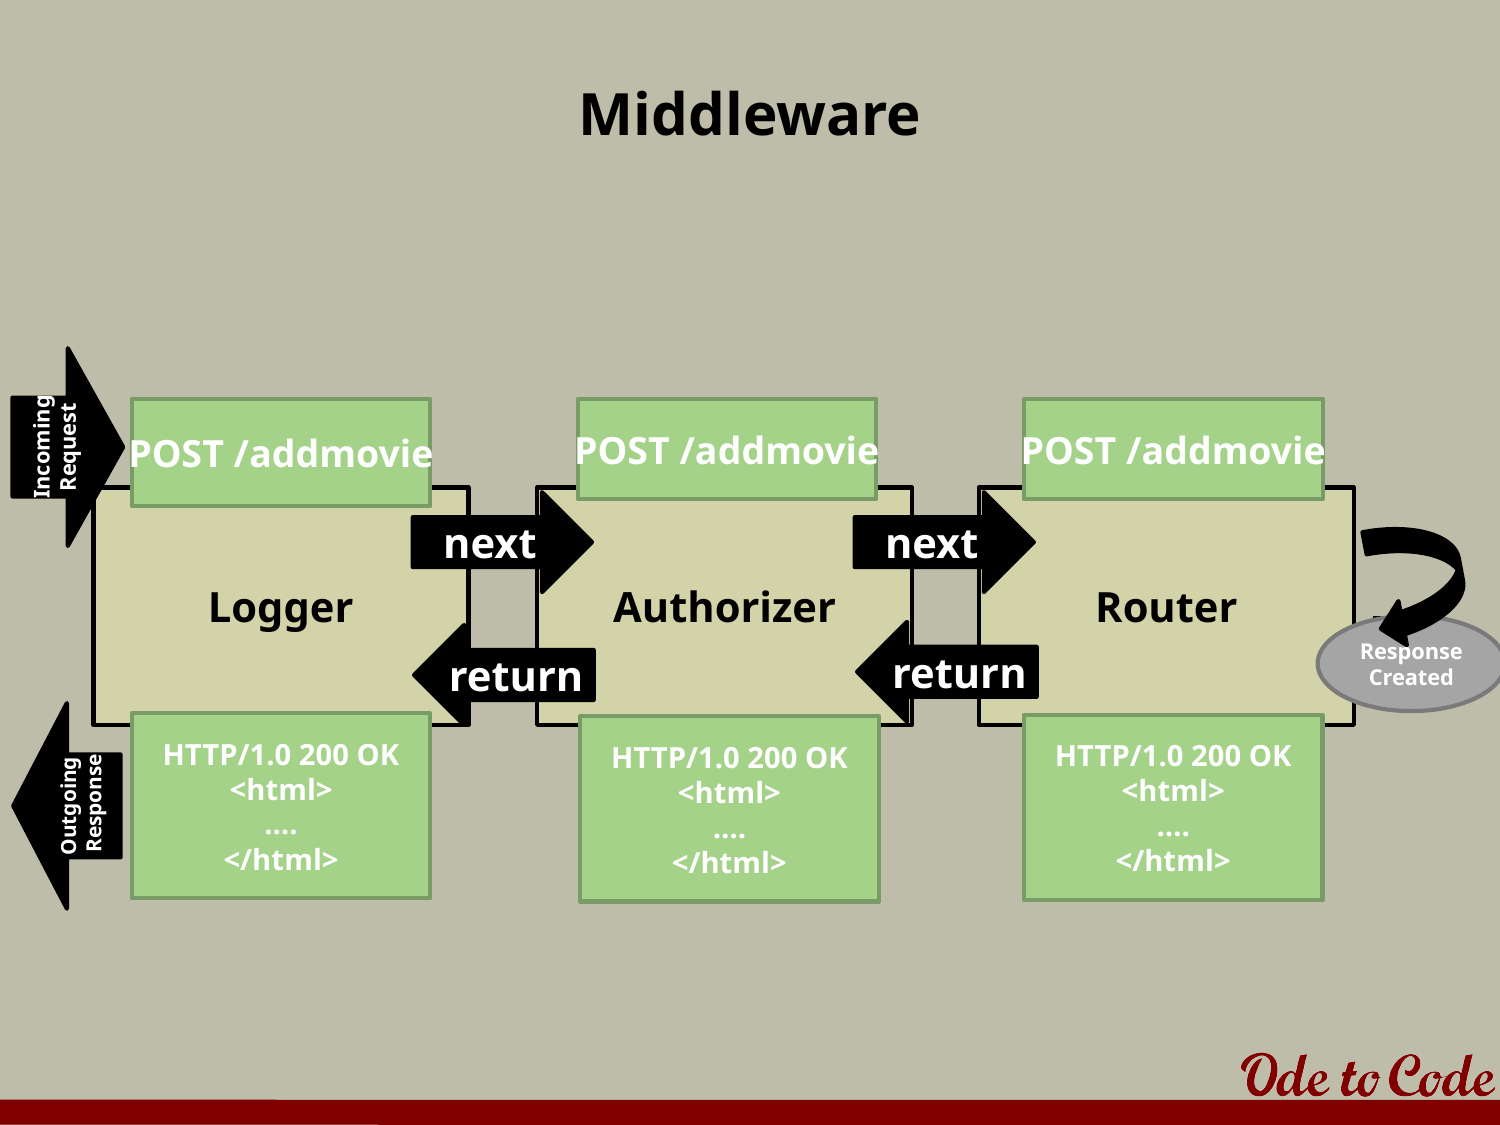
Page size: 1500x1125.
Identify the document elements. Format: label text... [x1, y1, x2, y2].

text_box Router [977, 485, 1356, 727]
text_box HTTP/1.0 200 OK <html> …. </html> [130, 711, 432, 900]
text_box Response Created [1315, 617, 1500, 714]
text_box return [855, 619, 1039, 724]
text_box next [852, 490, 1036, 595]
text_box POST /addmovie [576, 397, 878, 501]
text_box POST /addmovie [130, 397, 432, 508]
text_box POST /addmovie [1022, 397, 1325, 501]
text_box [1366, 634, 1429, 697]
text_box next [410, 490, 595, 595]
title Middleware [74, 49, 1426, 176]
text_box Outgoing Response [11, 701, 123, 911]
text_box Incoming Request [10, 346, 125, 548]
text_box Logger [91, 485, 471, 727]
text_box [1360, 526, 1466, 632]
text_box return [412, 623, 596, 727]
text_box HTTP/1.0 200 OK <html> …. </html> [1022, 713, 1325, 902]
picture [1187, 975, 1500, 1125]
text_box HTTP/1.0 200 OK <html> …. </html> [578, 714, 881, 904]
text_box Authorizer [535, 485, 914, 727]
